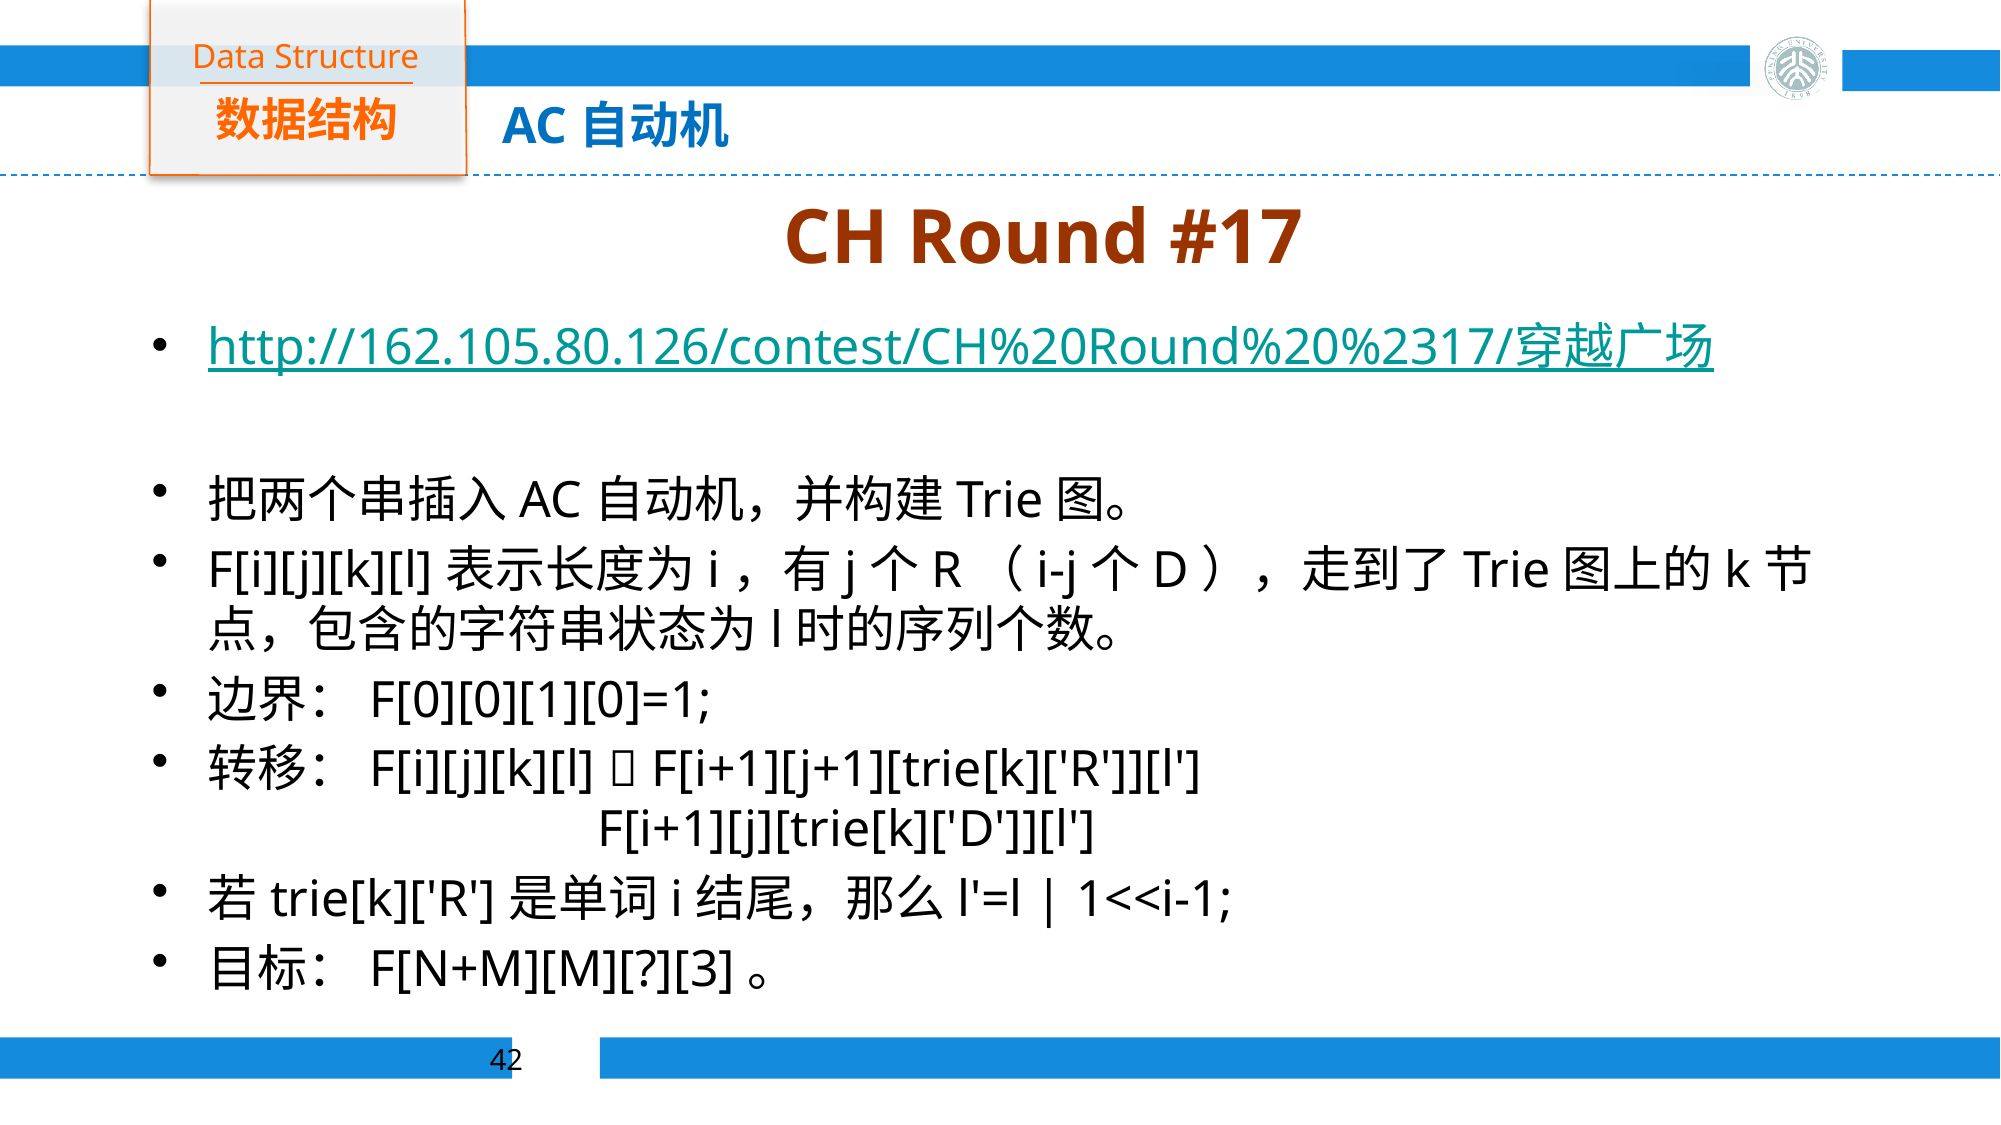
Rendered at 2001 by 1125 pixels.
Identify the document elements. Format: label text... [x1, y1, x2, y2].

list 数据结构 [149, 82, 465, 150]
list http://162.105.80.126/contest/CH%20Round%20%2317/穿越广场 把两个串插入AC自动机，并构建Trie图。 F[i][j][k][l]表示长度为i，有j个R（i-j个D），走到了Trie图上的k节点，包含的字符串状态为l时的序列个数。 边界：F[0][0][1][0]=1; 转移：F[i][j][k][l]  F[i+1][j+1][trie[k]['R']][l'] F[i+1][j][trie[k]['D']][l'] 若trie[k]['R']是单词i结尾，那么l'=l | 1<<i-1; 目标：F[N+M][M][?][3]。 [136, 307, 1863, 1005]
list AC自动机 [487, 86, 1388, 150]
list Data Structure [148, 27, 464, 82]
title CH Round #17 [399, 167, 1688, 300]
